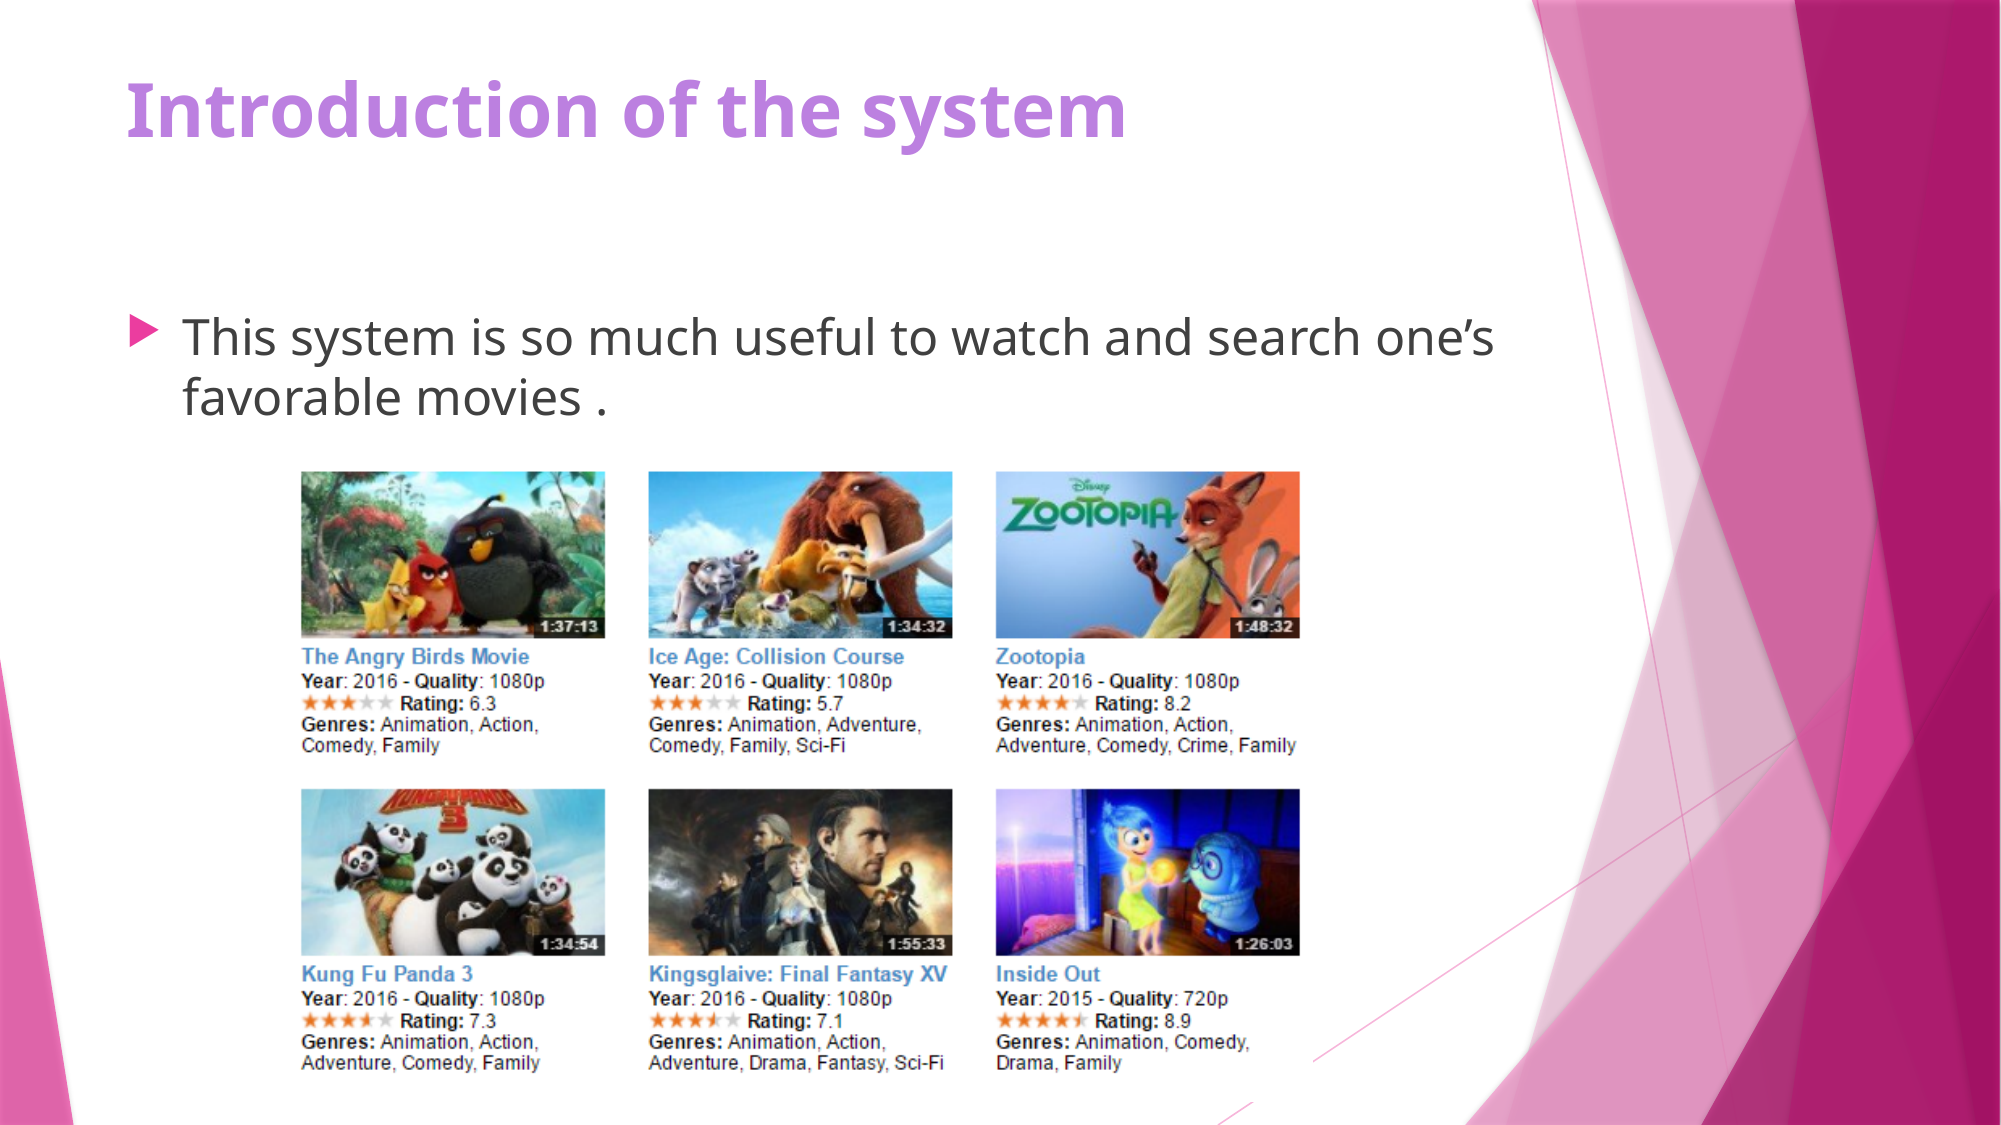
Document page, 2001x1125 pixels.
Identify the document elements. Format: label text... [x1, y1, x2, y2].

picture [287, 442, 1313, 1102]
title Introduction of the system [111, 55, 1522, 221]
list This system is so much useful to watch and search one’s favorable movies . [111, 298, 1522, 464]
